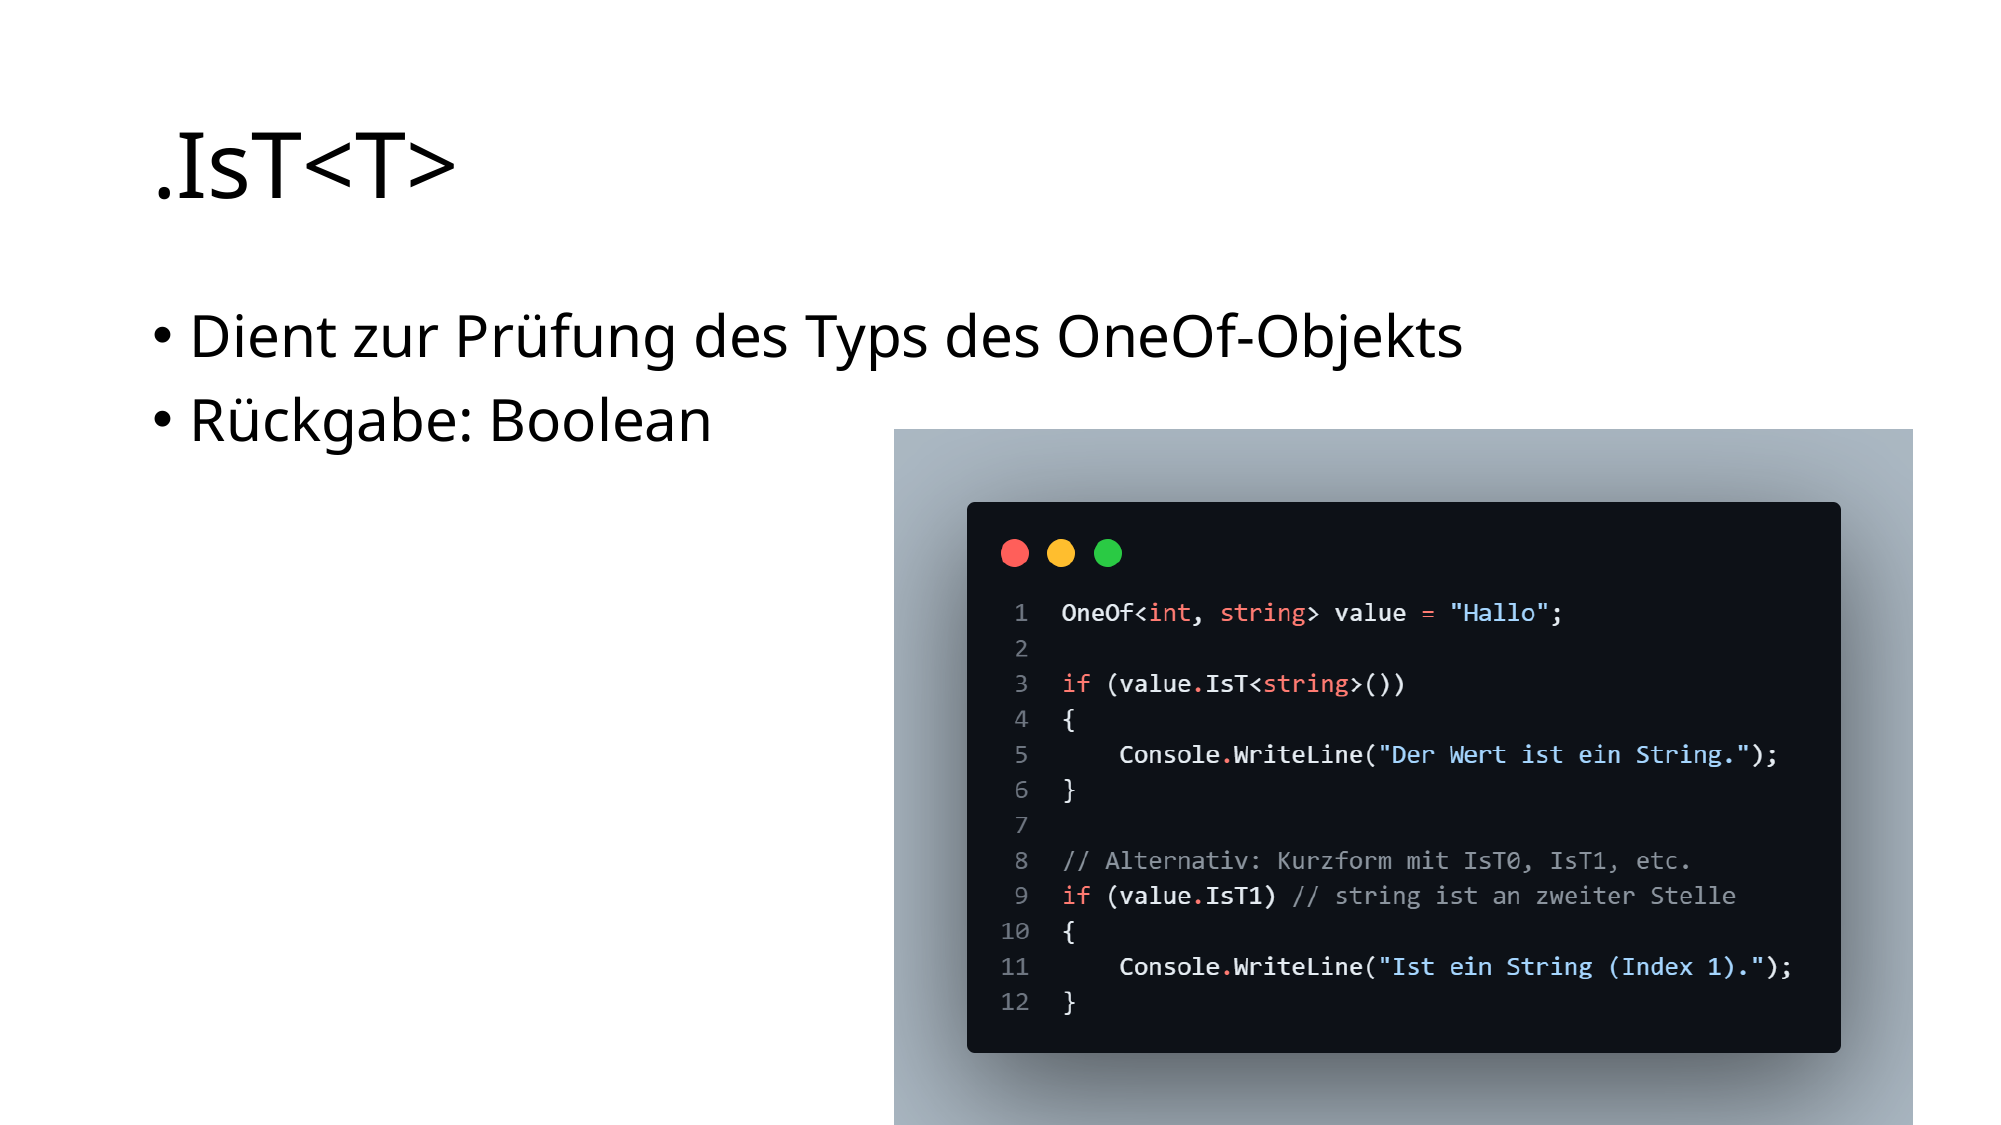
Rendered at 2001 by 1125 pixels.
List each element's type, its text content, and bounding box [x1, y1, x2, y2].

list Dient zur Prüfung des Typs des OneOf-Objekts Rückgabe: Boolean [137, 299, 1863, 1014]
title .IsT<T> [137, 59, 1863, 278]
picture [894, 428, 1913, 1125]
